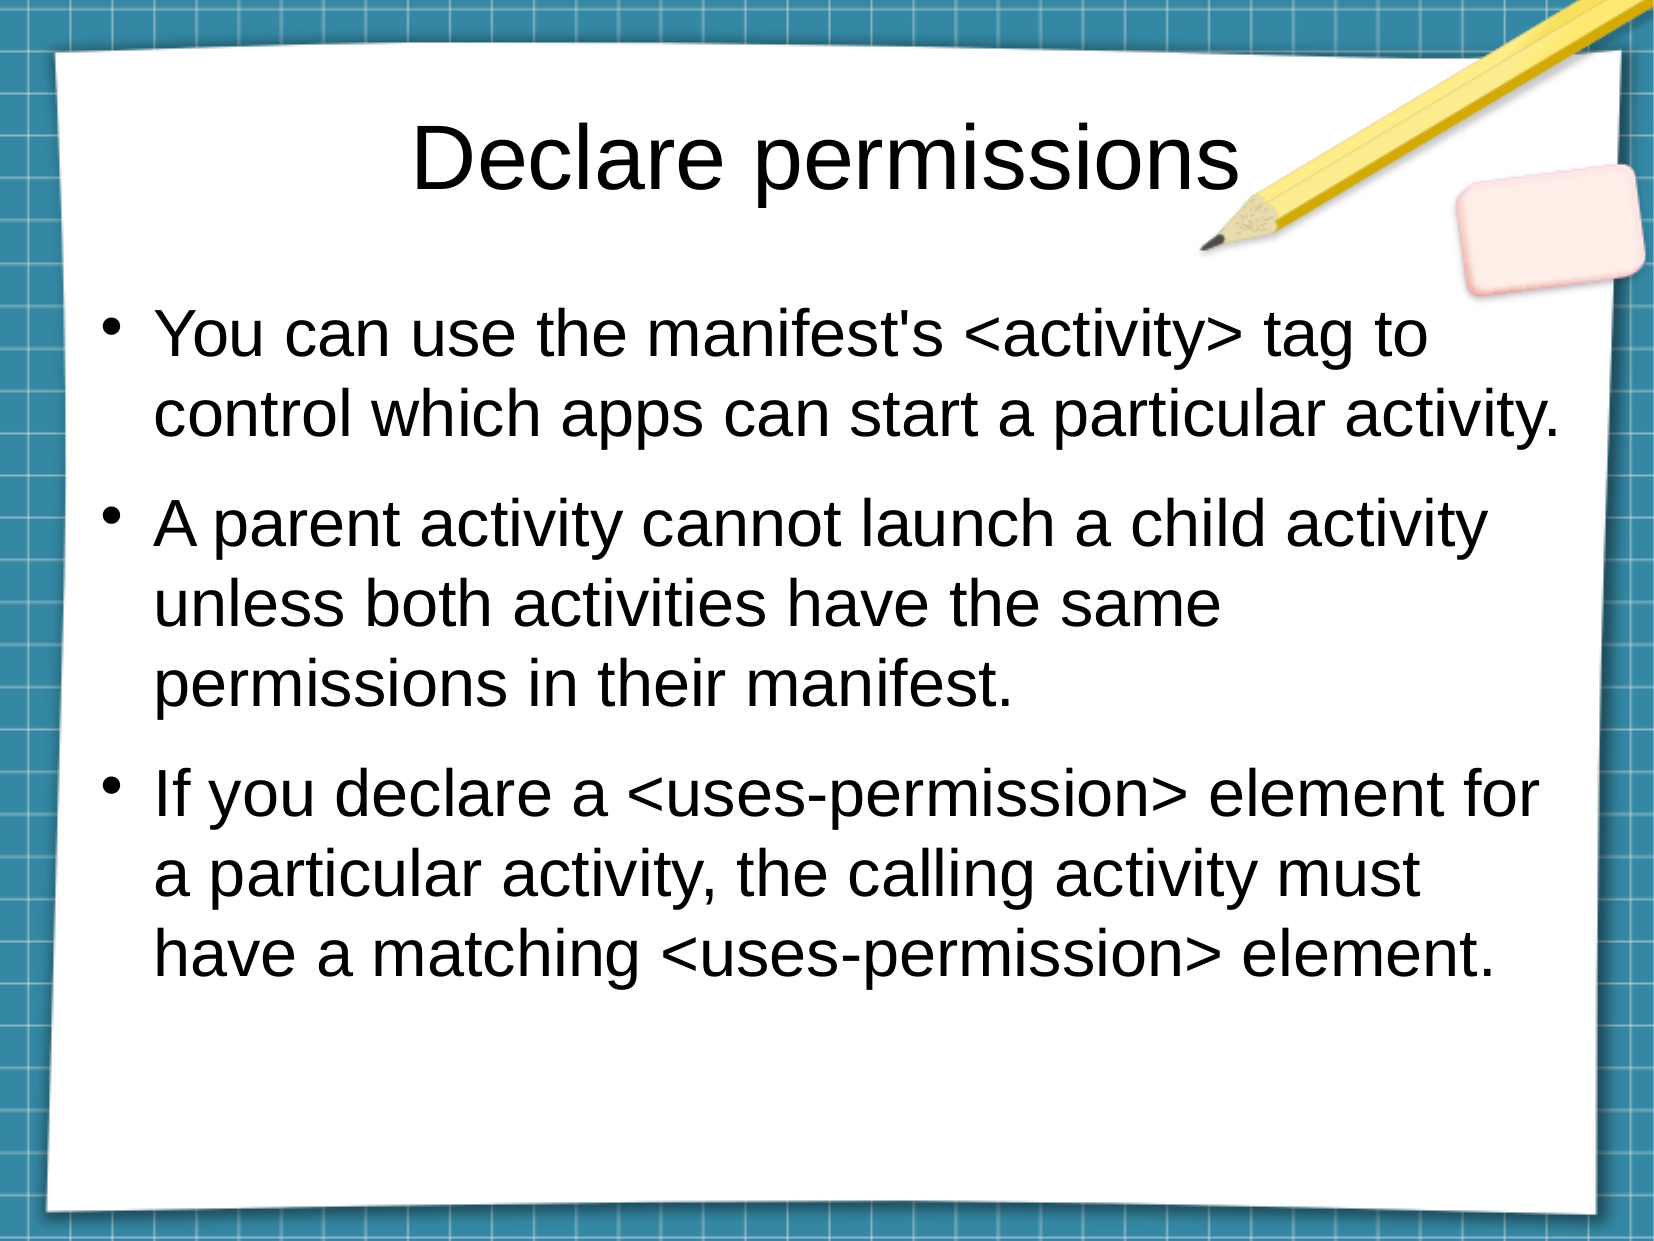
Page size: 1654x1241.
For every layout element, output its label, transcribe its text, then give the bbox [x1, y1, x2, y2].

text_box Declare permissions [82, 49, 1571, 257]
text_box You can use the manifest's <activity> tag to control which apps can start a particular activity. A parent activity cannot launch a child activity unless both activities have the same permissions in their manifest. If you declare a <uses-permission> element for a particular activity, the calling activity must have a matching <uses-permission> element. [82, 290, 1571, 1010]
picture [0, 0, 1654, 1241]
